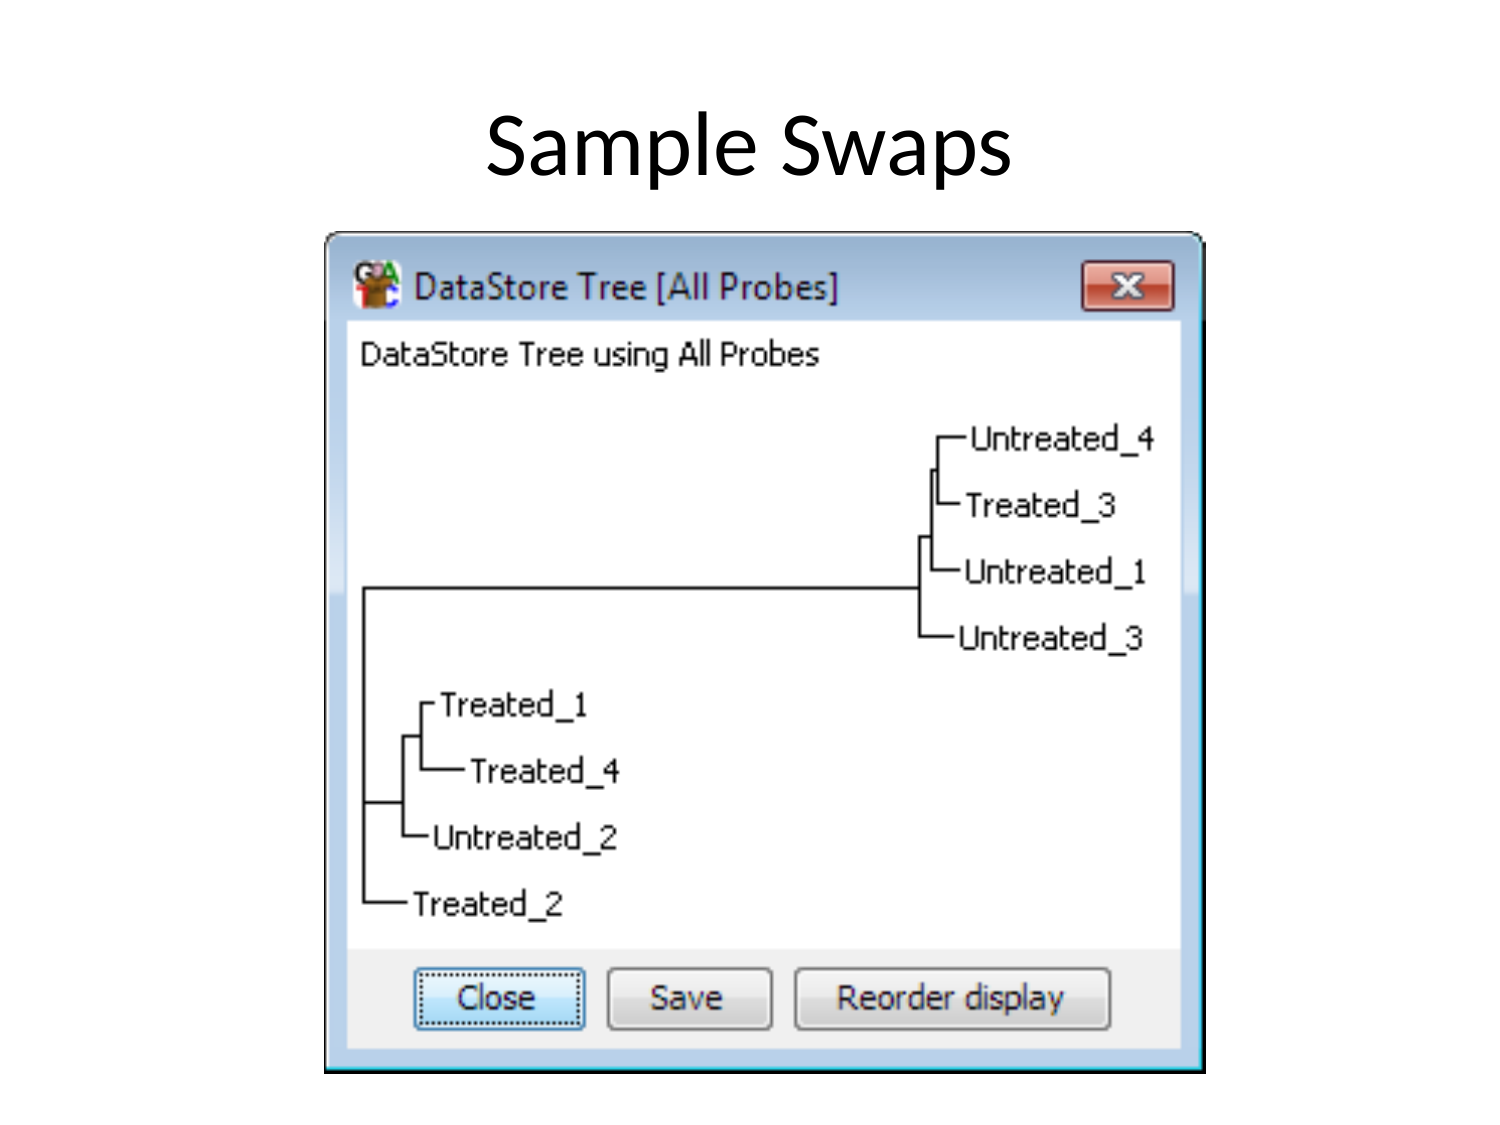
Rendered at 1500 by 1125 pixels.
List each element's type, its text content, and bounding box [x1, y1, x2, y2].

picture [324, 231, 1206, 1074]
title Sample Swaps [75, 45, 1425, 233]
